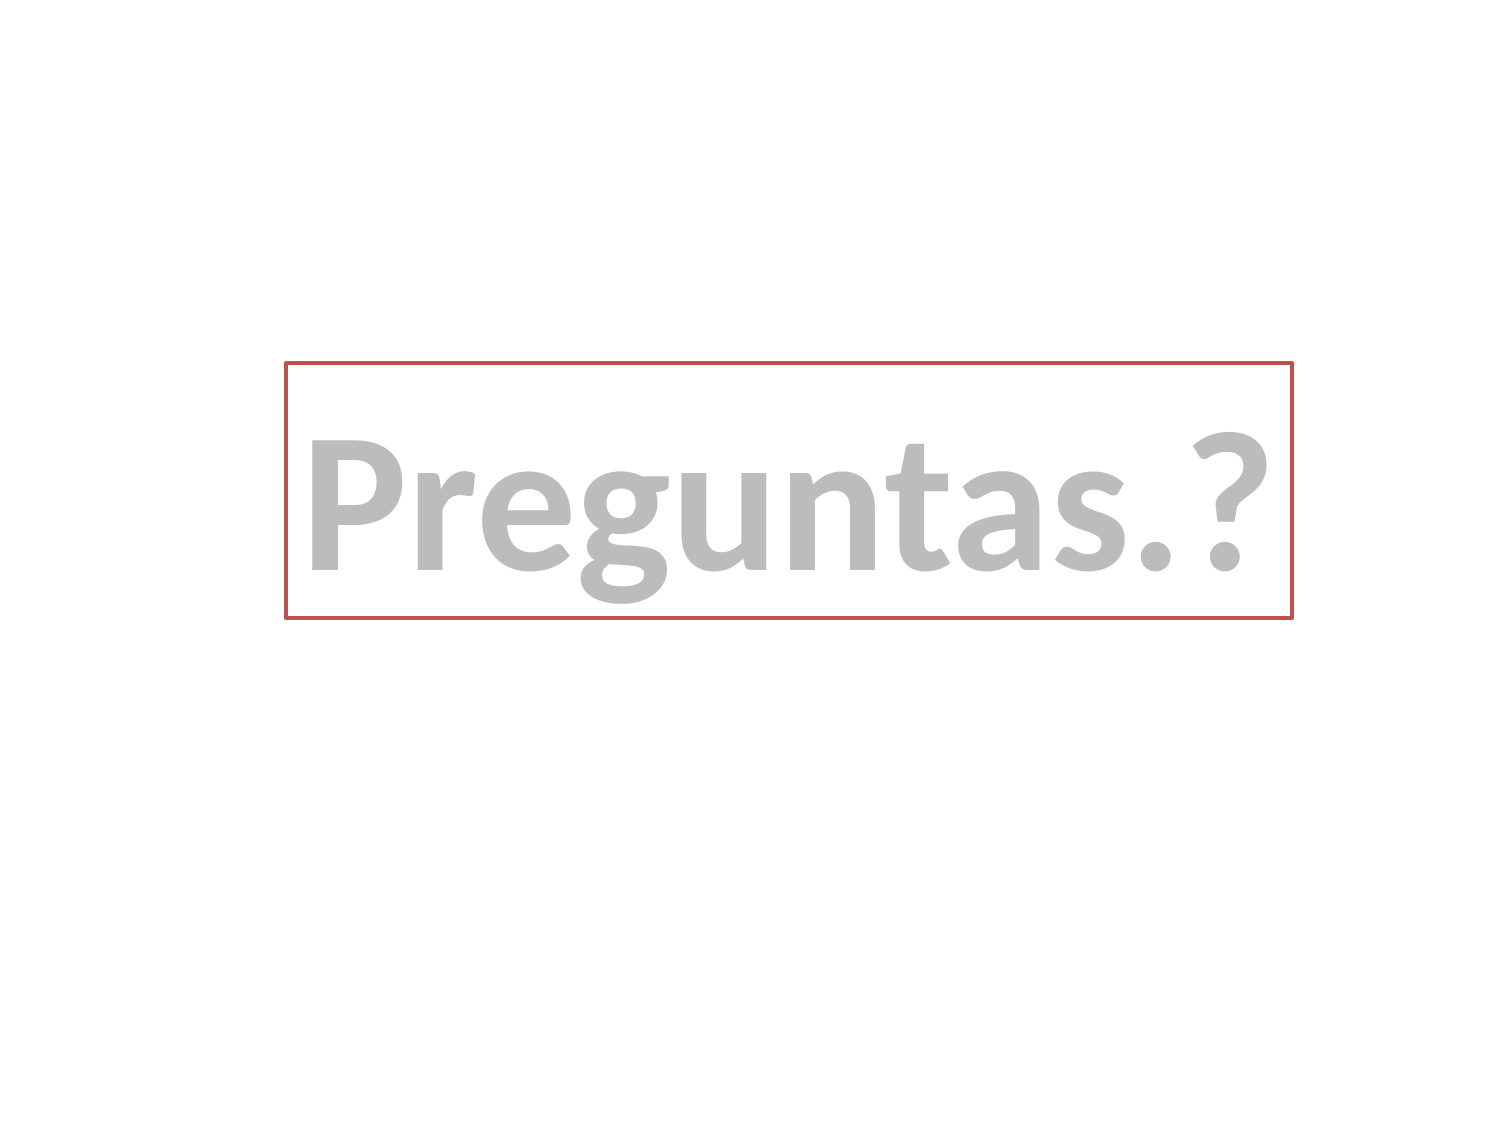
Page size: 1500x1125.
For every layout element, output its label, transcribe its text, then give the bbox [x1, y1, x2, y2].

text_box Preguntas.? [284, 361, 1294, 620]
